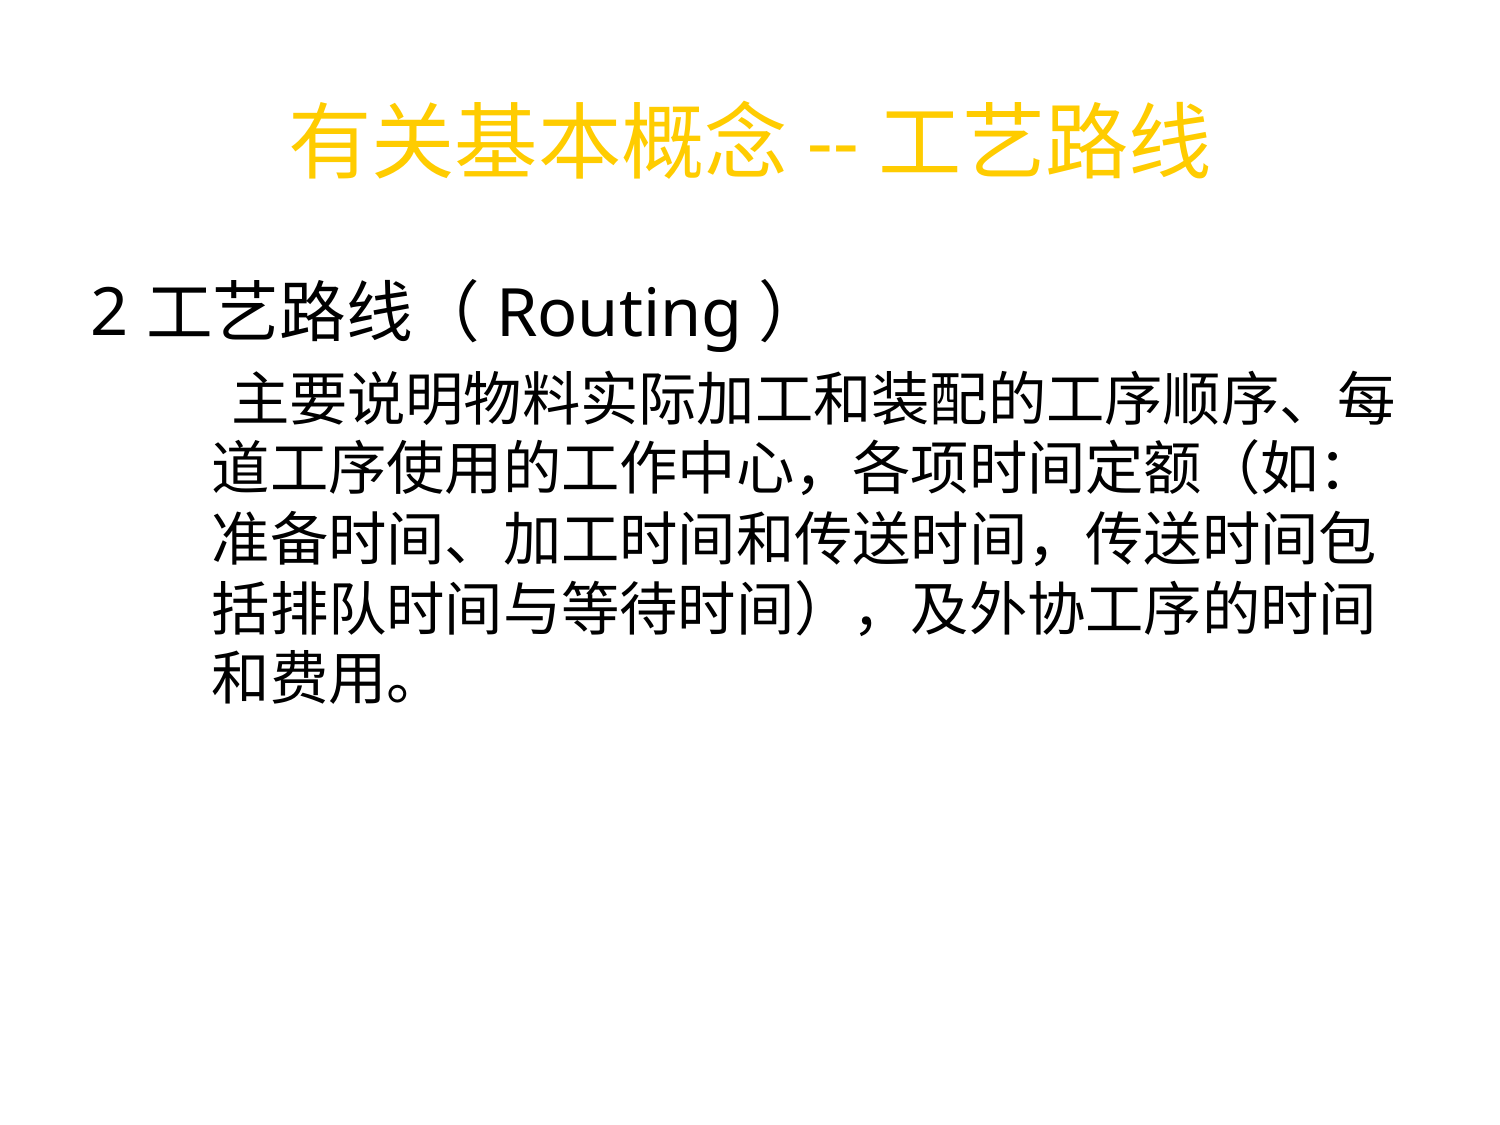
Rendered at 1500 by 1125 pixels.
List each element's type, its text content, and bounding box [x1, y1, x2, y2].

title 有关基本概念--工艺路线 [75, 45, 1425, 233]
list 工艺路线（Routing） 主要说明物料实际加工和装配的工序顺序、每道工序使用的工作中心，各项时间定额（如：准备时间、加工时间和传送时间，传送时间包括排队时间与等待时间），及外协工序的时间和费用。 [75, 262, 1425, 1005]
